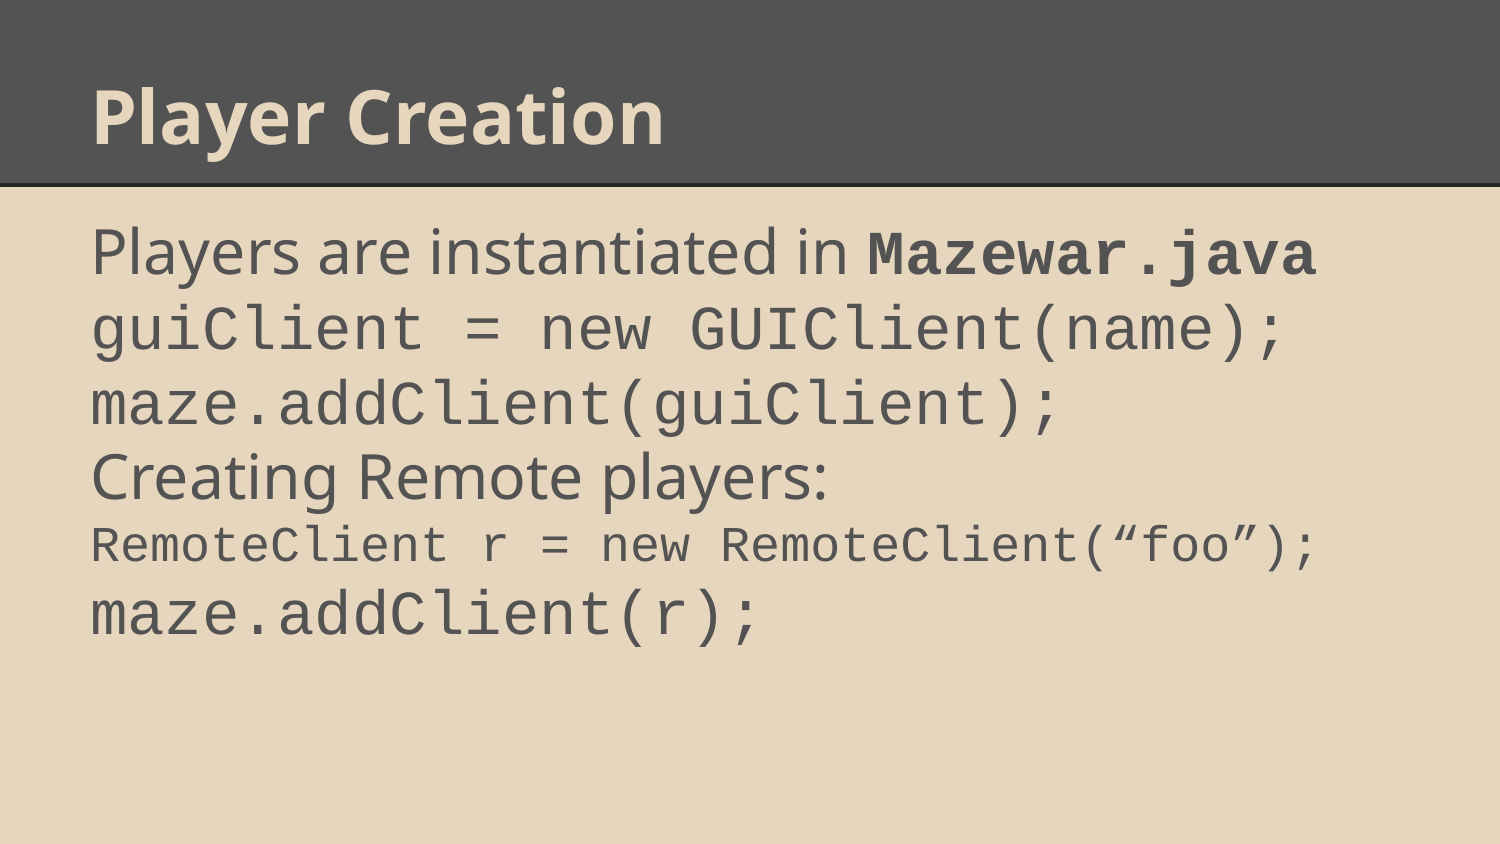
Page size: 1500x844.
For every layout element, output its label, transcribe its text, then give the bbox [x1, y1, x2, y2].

list Players are instantiated in Mazewar.java guiClient = new GUIClient(name); maze.addClient(guiClient); Creating Remote players: RemoteClient r = new RemoteClient(“foo”); maze.addClient(r); [75, 196, 1425, 808]
title Player Creation [75, 33, 1425, 175]
